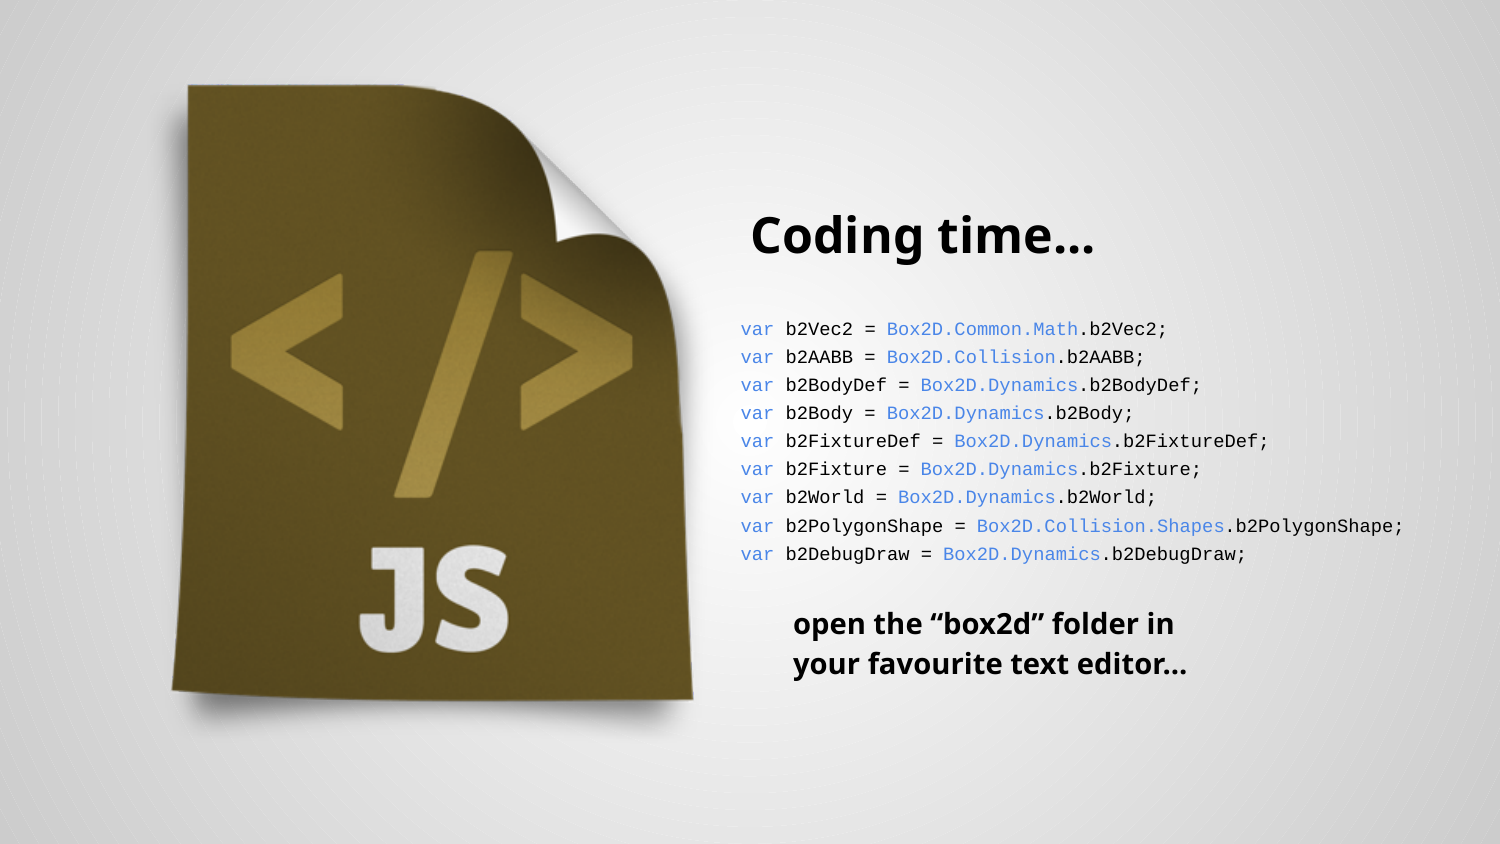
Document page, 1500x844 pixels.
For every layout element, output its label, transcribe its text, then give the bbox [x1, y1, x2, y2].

title open the “box2d” folder in your favourite text editor... [831, 585, 1331, 696]
text_box var b2Vec2 = Box2D.Common.Math.b2Vec2; var b2AABB = Box2D.Collision.b2AABB; var b2BodyDef = Box2D.Dynamics.b2BodyDef; var b2Body = Box2D.Dynamics.b2Body; var b2FixtureDef = Box2D.Dynamics.b2FixtureDef; var b2Fixture = Box2D.Dynamics.b2Fixture; var b2World = Box2D.Dynamics.b2World; var b2PolygonShape = Box2D.Collision.Shapes.b2PolygonShape; var b2DebugDraw = Box2D.Dynamics.b2DebugDraw; [831, 295, 1500, 648]
title Coding time... [831, 168, 1500, 279]
picture [24, 0, 825, 801]
